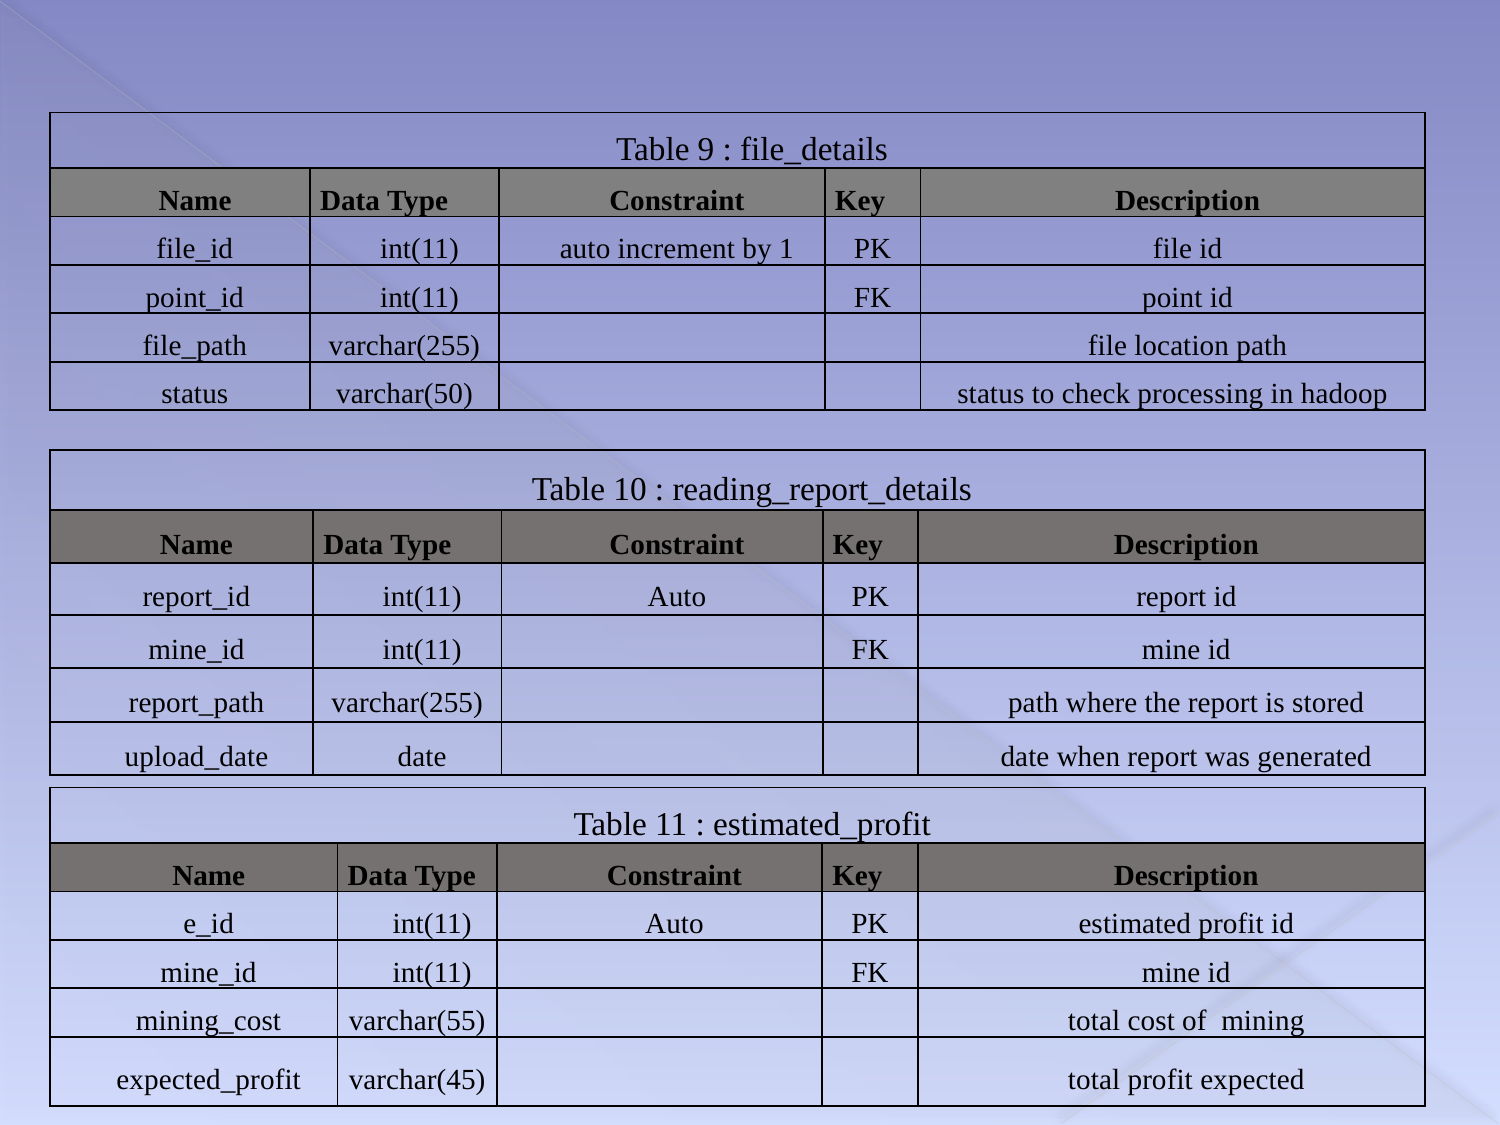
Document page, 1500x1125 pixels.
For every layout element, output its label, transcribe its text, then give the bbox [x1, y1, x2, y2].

table_cell [500, 363, 824, 409]
table_cell mine_id [51, 616, 312, 667]
table_cell Description [919, 844, 1424, 891]
table_cell date when report was generated [919, 723, 1424, 774]
table_header Table 11 : estimated_profit [51, 788, 1424, 842]
table_cell file id [921, 217, 1424, 264]
table_cell upload_date [51, 723, 312, 774]
table_cell mine id [919, 941, 1424, 987]
table_cell Name [51, 511, 312, 562]
table_cell Key [824, 511, 917, 562]
table_cell auto increment by 1 [500, 217, 824, 264]
table_cell [823, 989, 917, 1036]
table_cell e_id [51, 892, 337, 939]
table_cell status to check processing in hadoop [921, 363, 1424, 409]
table_cell Name [51, 169, 309, 216]
table_cell int(11) [338, 941, 496, 987]
table_cell [500, 314, 824, 361]
table_cell varchar(255) [311, 314, 498, 361]
table_cell file_path [51, 314, 309, 361]
table_cell [498, 1038, 821, 1105]
table_cell estimated profit id [919, 892, 1424, 939]
table_cell PK [824, 564, 917, 614]
table_cell varchar(255) [314, 669, 501, 721]
table_cell Description [919, 511, 1424, 562]
table_cell Data Type [314, 511, 501, 562]
table_cell total profit expected [919, 1038, 1424, 1105]
table_cell file location path [921, 314, 1424, 361]
table_cell PK [823, 892, 917, 939]
table_cell [502, 723, 822, 774]
table_header Table 10 : reading_report_details [51, 451, 1424, 509]
table_cell [824, 723, 917, 774]
table_cell [498, 989, 821, 1036]
table_cell expected_profit [51, 1038, 337, 1105]
table_cell [826, 363, 920, 409]
table_cell varchar(45) [338, 1038, 496, 1105]
table_cell int(11) [338, 892, 496, 939]
table_cell Data Type [311, 169, 498, 216]
table_cell path where the report is stored [919, 669, 1424, 721]
table_cell file_id [51, 217, 309, 264]
table_cell status [51, 363, 309, 409]
table_cell date [314, 723, 501, 774]
table_cell Data Type [338, 844, 496, 891]
table_cell FK [823, 941, 917, 987]
table_cell report_id [51, 564, 312, 614]
table_cell [823, 1038, 917, 1105]
table_cell report id [919, 564, 1424, 614]
table_header Table 9 : file_details [51, 113, 1424, 167]
table_cell [502, 616, 822, 667]
table_cell report_path [51, 669, 312, 721]
table_cell mine_id [51, 941, 337, 987]
table_cell mining_cost [51, 989, 337, 1036]
table_cell varchar(50) [311, 363, 498, 409]
table_cell int(11) [311, 266, 498, 312]
table_cell Auto [502, 564, 822, 614]
table_cell [502, 669, 822, 721]
table_cell [826, 314, 920, 361]
table_cell int(11) [311, 217, 498, 264]
table_cell Name [51, 844, 337, 891]
table_cell Constraint [498, 844, 821, 891]
table_cell Key [823, 844, 917, 891]
table_cell [500, 266, 824, 312]
table_cell FK [824, 616, 917, 667]
table_cell Auto [498, 892, 821, 939]
table_cell mine id [919, 616, 1424, 667]
table_cell int(11) [314, 564, 501, 614]
table_cell Key [826, 169, 920, 216]
table_cell total cost of mining [919, 989, 1424, 1036]
table_cell Description [921, 169, 1424, 216]
table_cell FK [826, 266, 920, 312]
table_cell [824, 669, 917, 721]
table_cell Constraint [500, 169, 824, 216]
table_cell varchar(55) [338, 989, 496, 1036]
table_cell point_id [51, 266, 309, 312]
table_cell point id [921, 266, 1424, 312]
table_cell Constraint [502, 511, 822, 562]
table_cell [498, 941, 821, 987]
table_cell int(11) [314, 616, 501, 667]
table_cell PK [826, 217, 920, 264]
